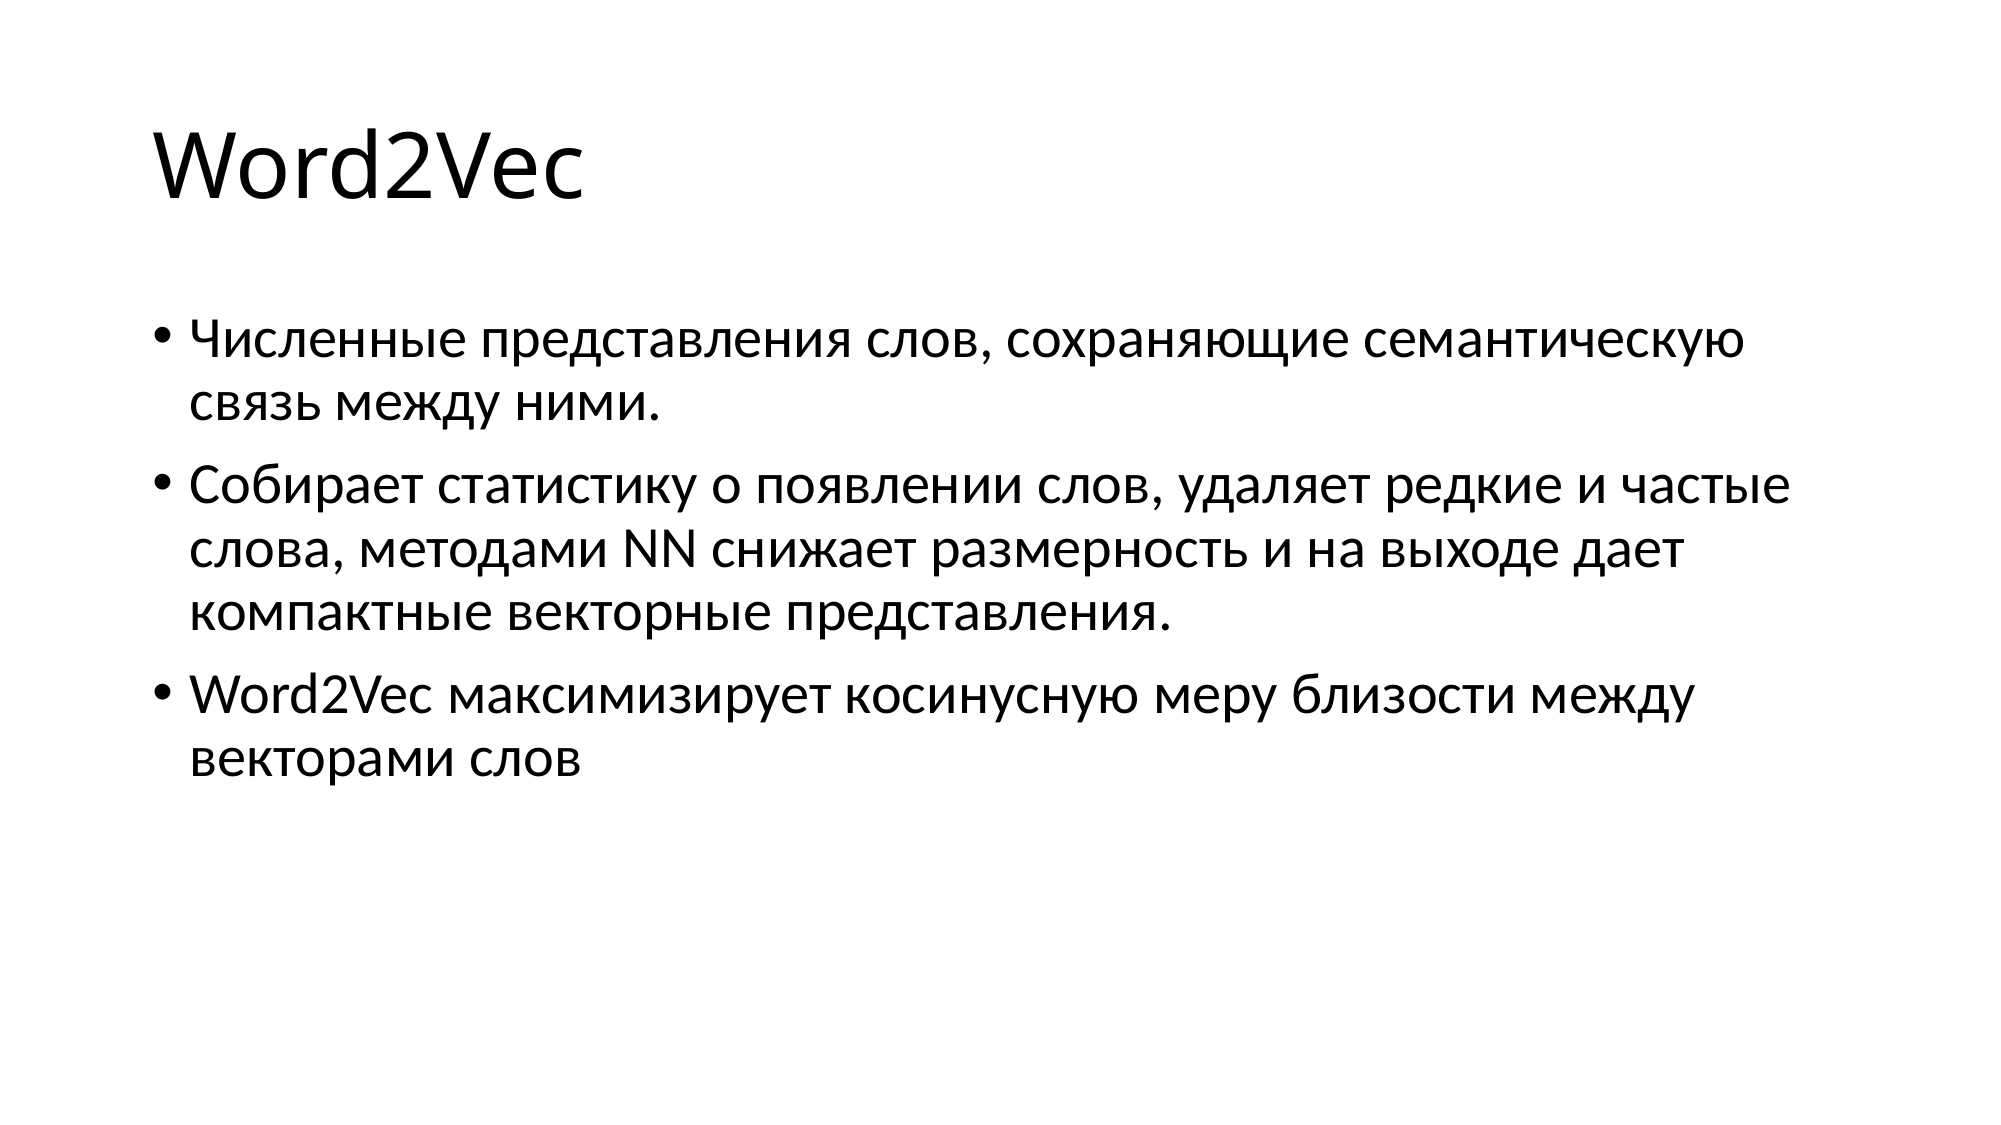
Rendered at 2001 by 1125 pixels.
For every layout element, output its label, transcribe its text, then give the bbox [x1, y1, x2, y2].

title Word2Vec [137, 59, 1863, 278]
list Численные представления слов, сохраняющие семантическую связь между ними. Собирает статистику о появлении слов, удаляет редкие и частые слова, методами NN снижает размерность и на выходе дает компактные векторные представления. Word2Vec максимизирует косинусную меру близости между векторами слов [137, 299, 1863, 1014]
